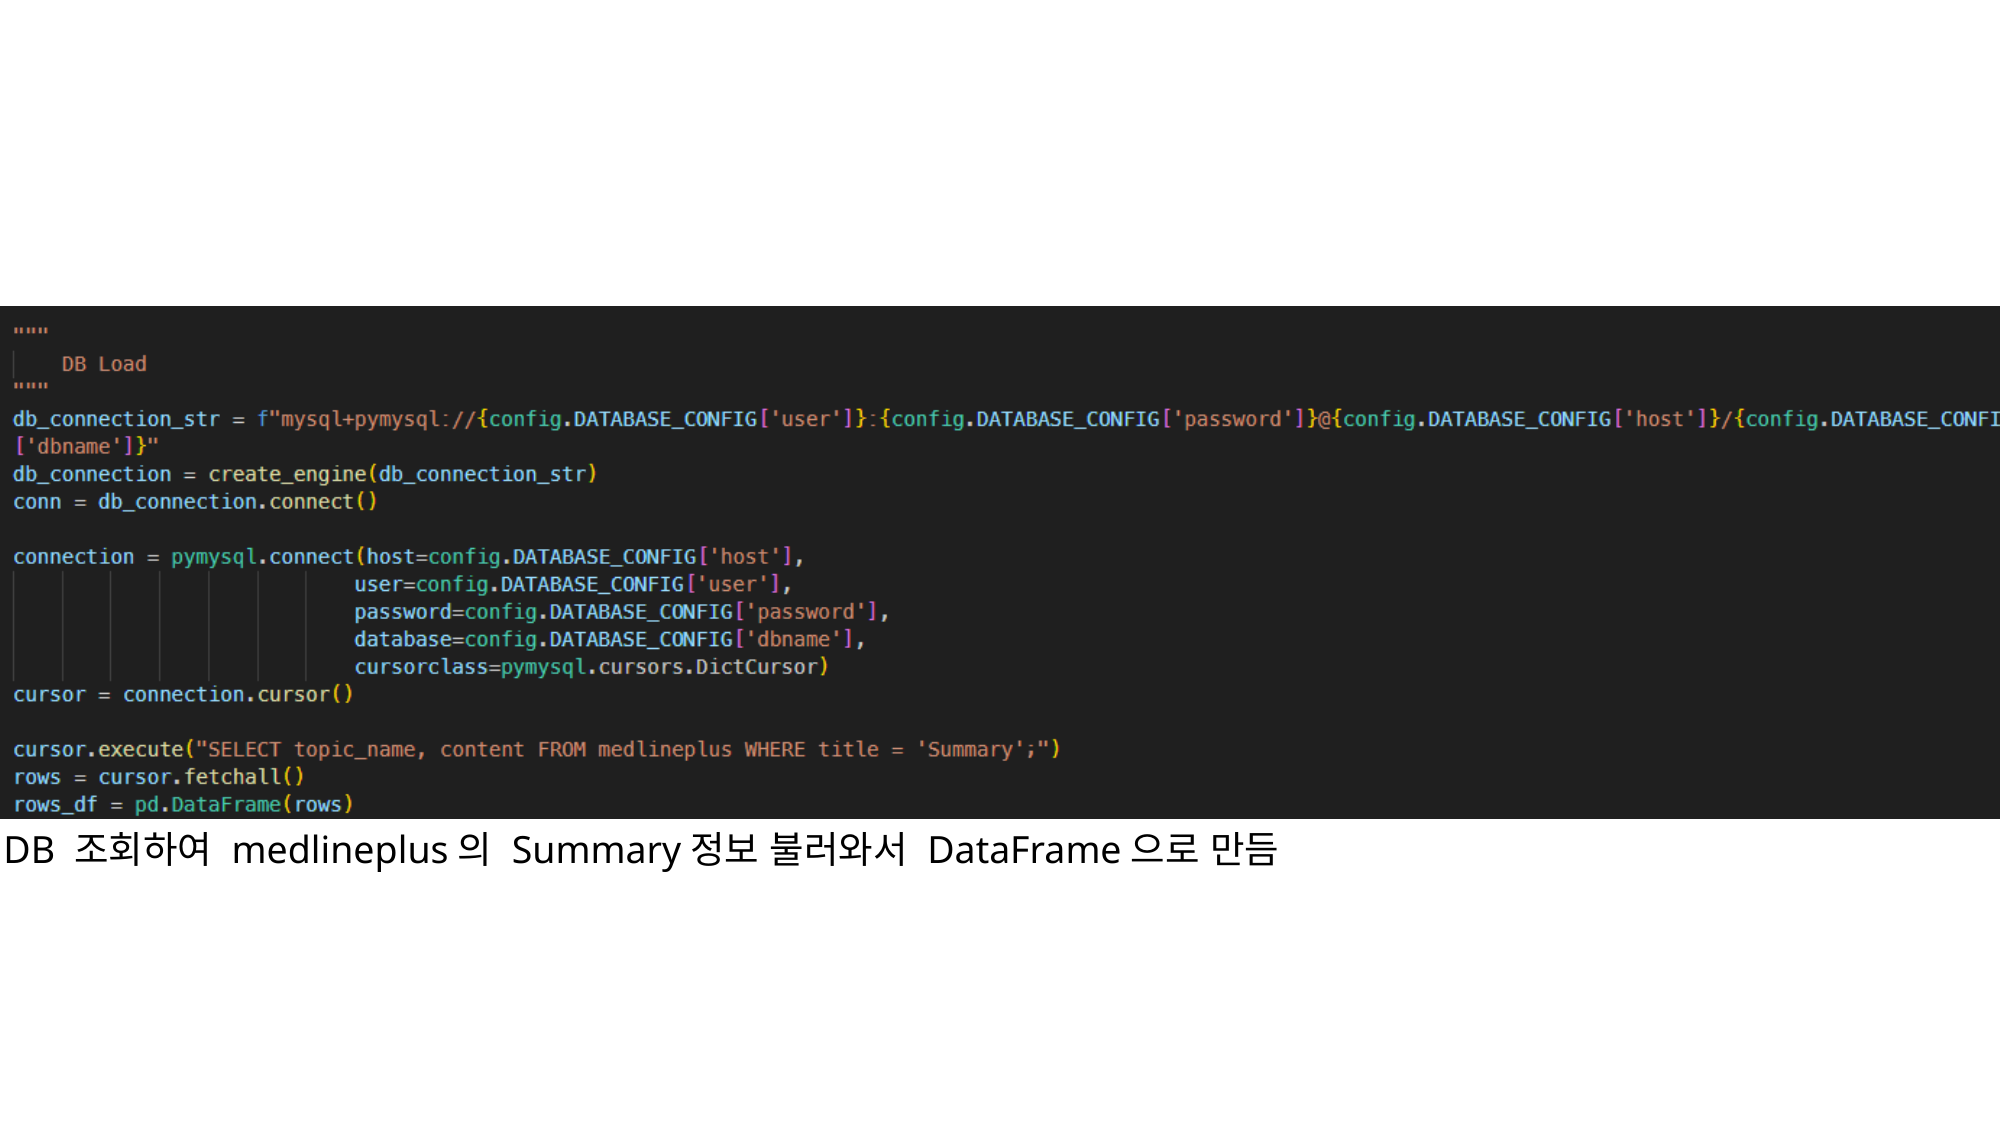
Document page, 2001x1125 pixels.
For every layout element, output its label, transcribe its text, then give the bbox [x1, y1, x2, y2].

text_box DB 조회하여 medlineplus의 Summary정보 불러와서 DataFrame으로 만듬 [0, 819, 1295, 879]
picture [0, 306, 2000, 819]
